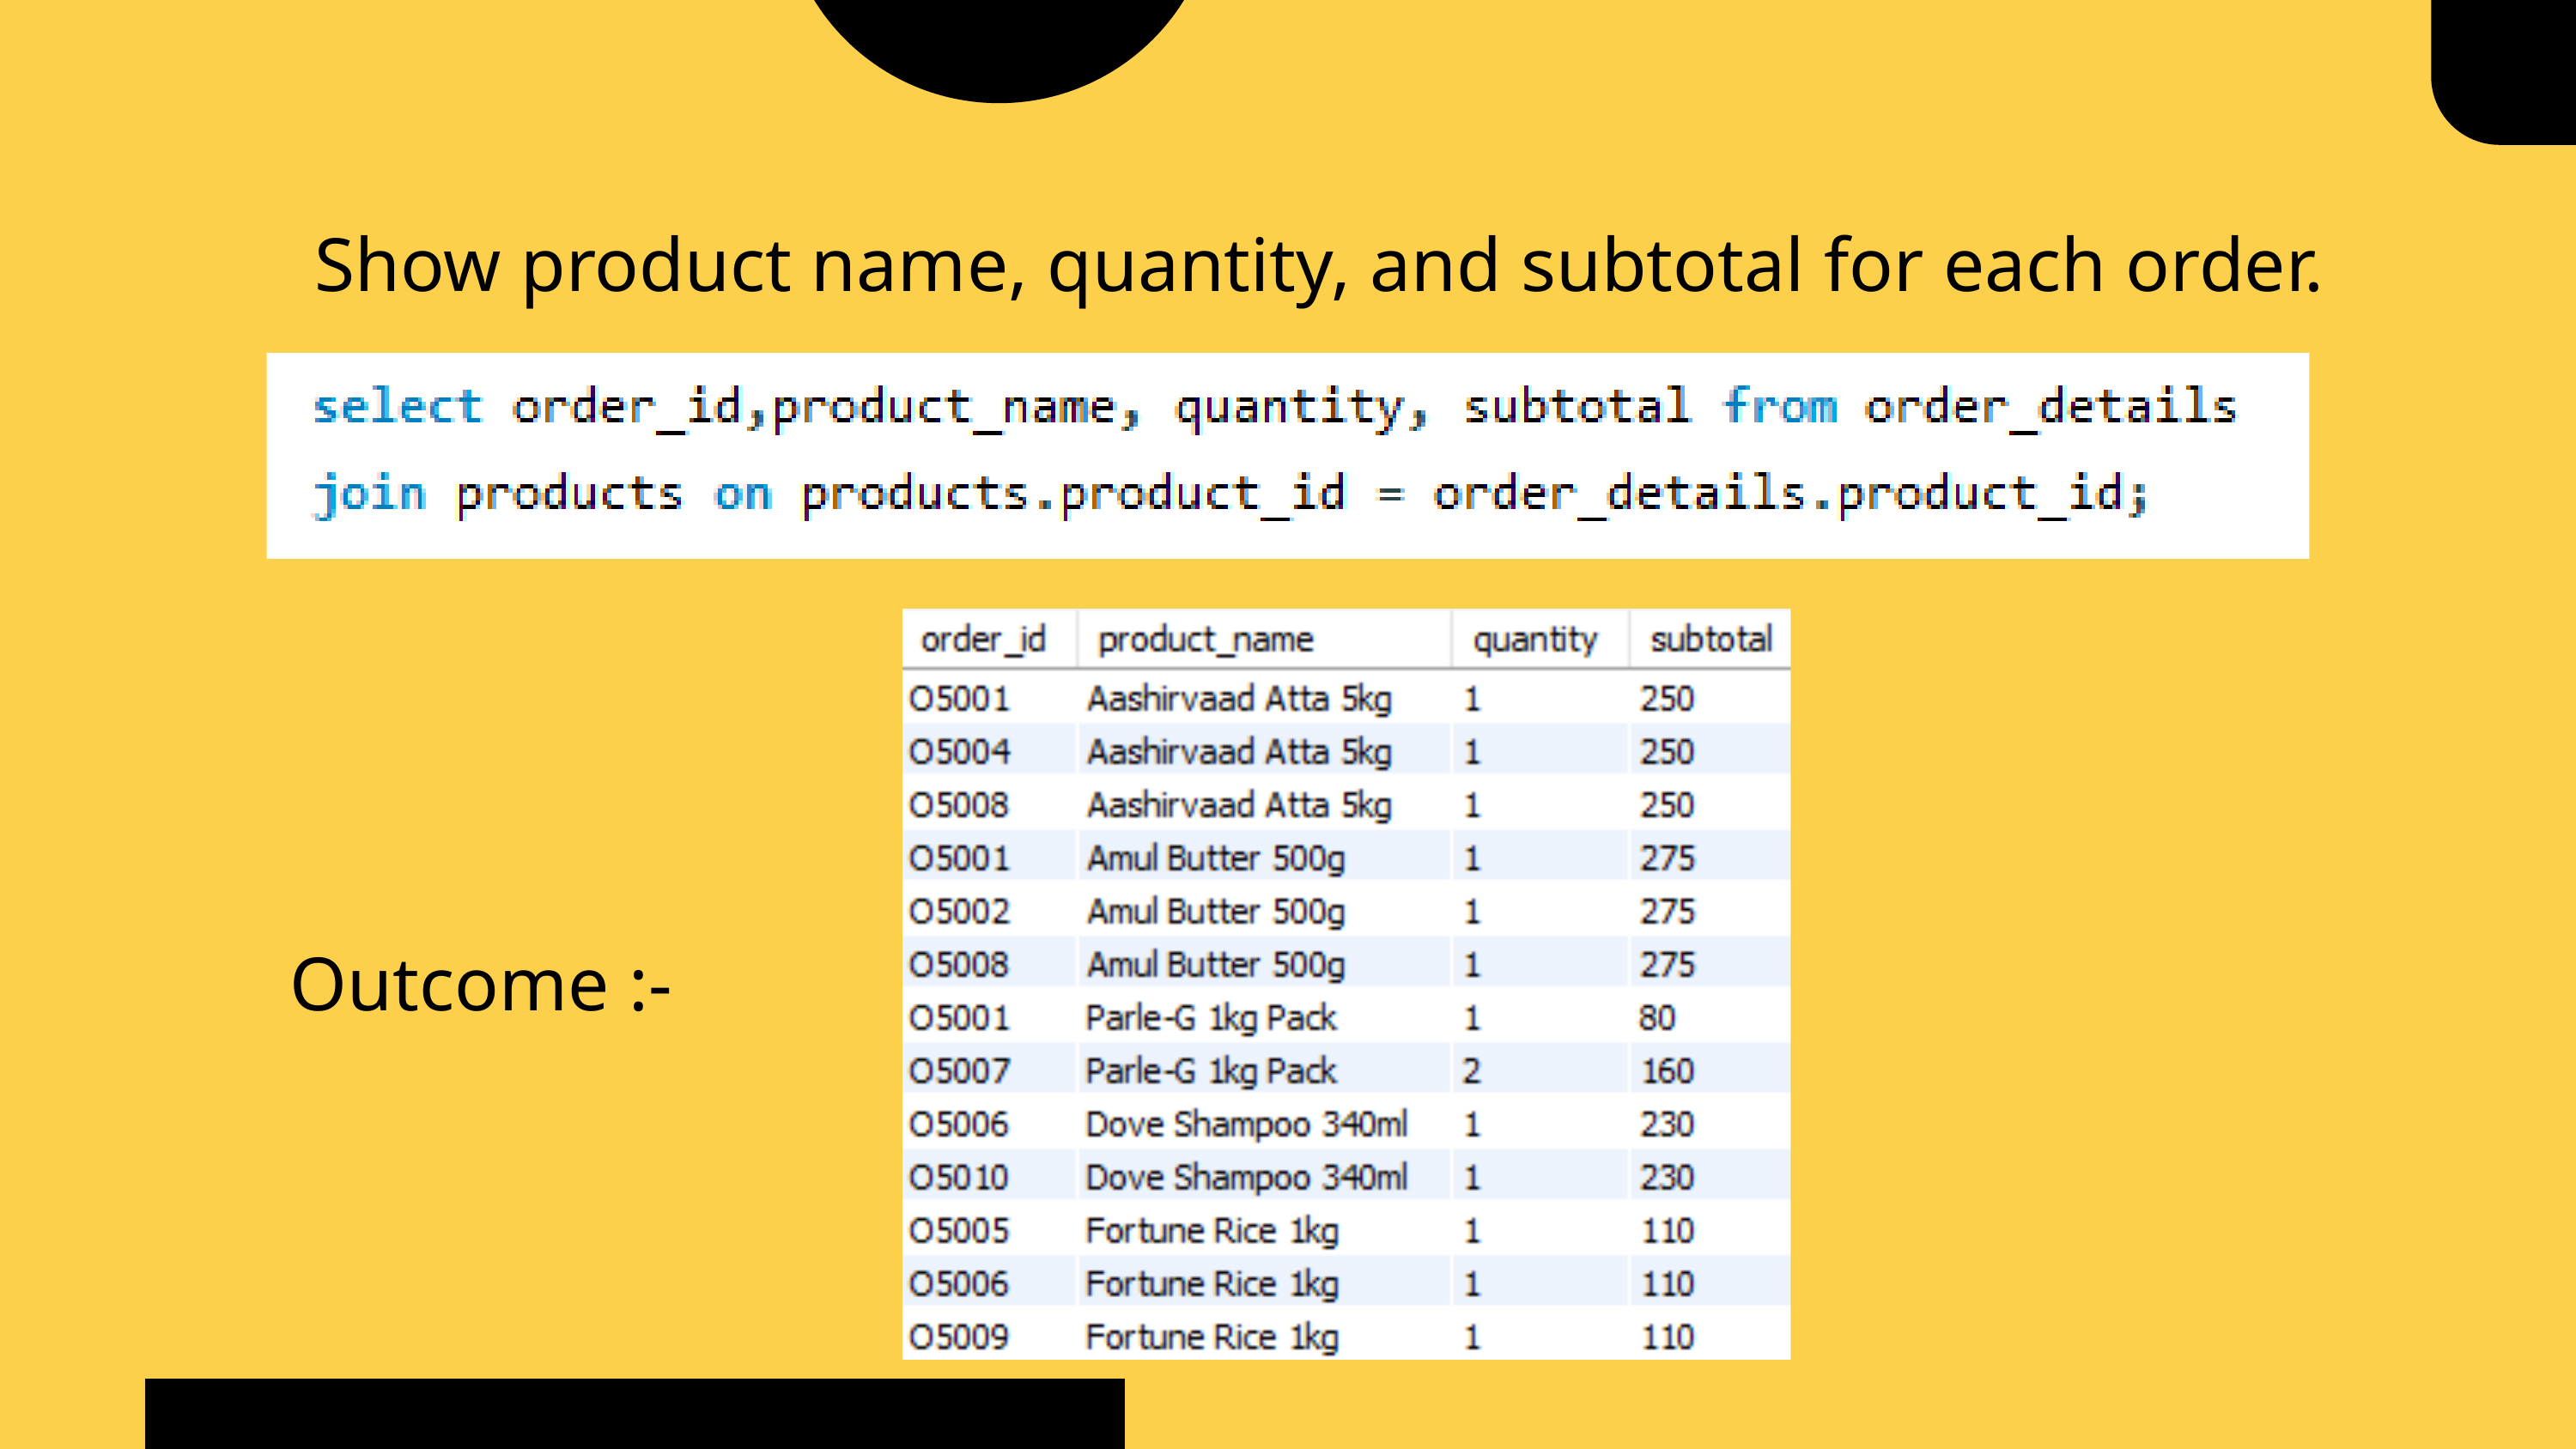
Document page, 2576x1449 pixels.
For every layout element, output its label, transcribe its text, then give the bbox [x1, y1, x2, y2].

text_box Show product name, quantity, and subtotal for each order. [314, 203, 2576, 306]
text_box [266, 353, 2310, 559]
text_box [2431, 0, 2576, 145]
text_box Outcome :- [289, 923, 2576, 1026]
text_box [902, 609, 1791, 923]
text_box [144, 1378, 1126, 1449]
text_box [902, 1026, 1791, 1361]
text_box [781, 0, 1217, 104]
